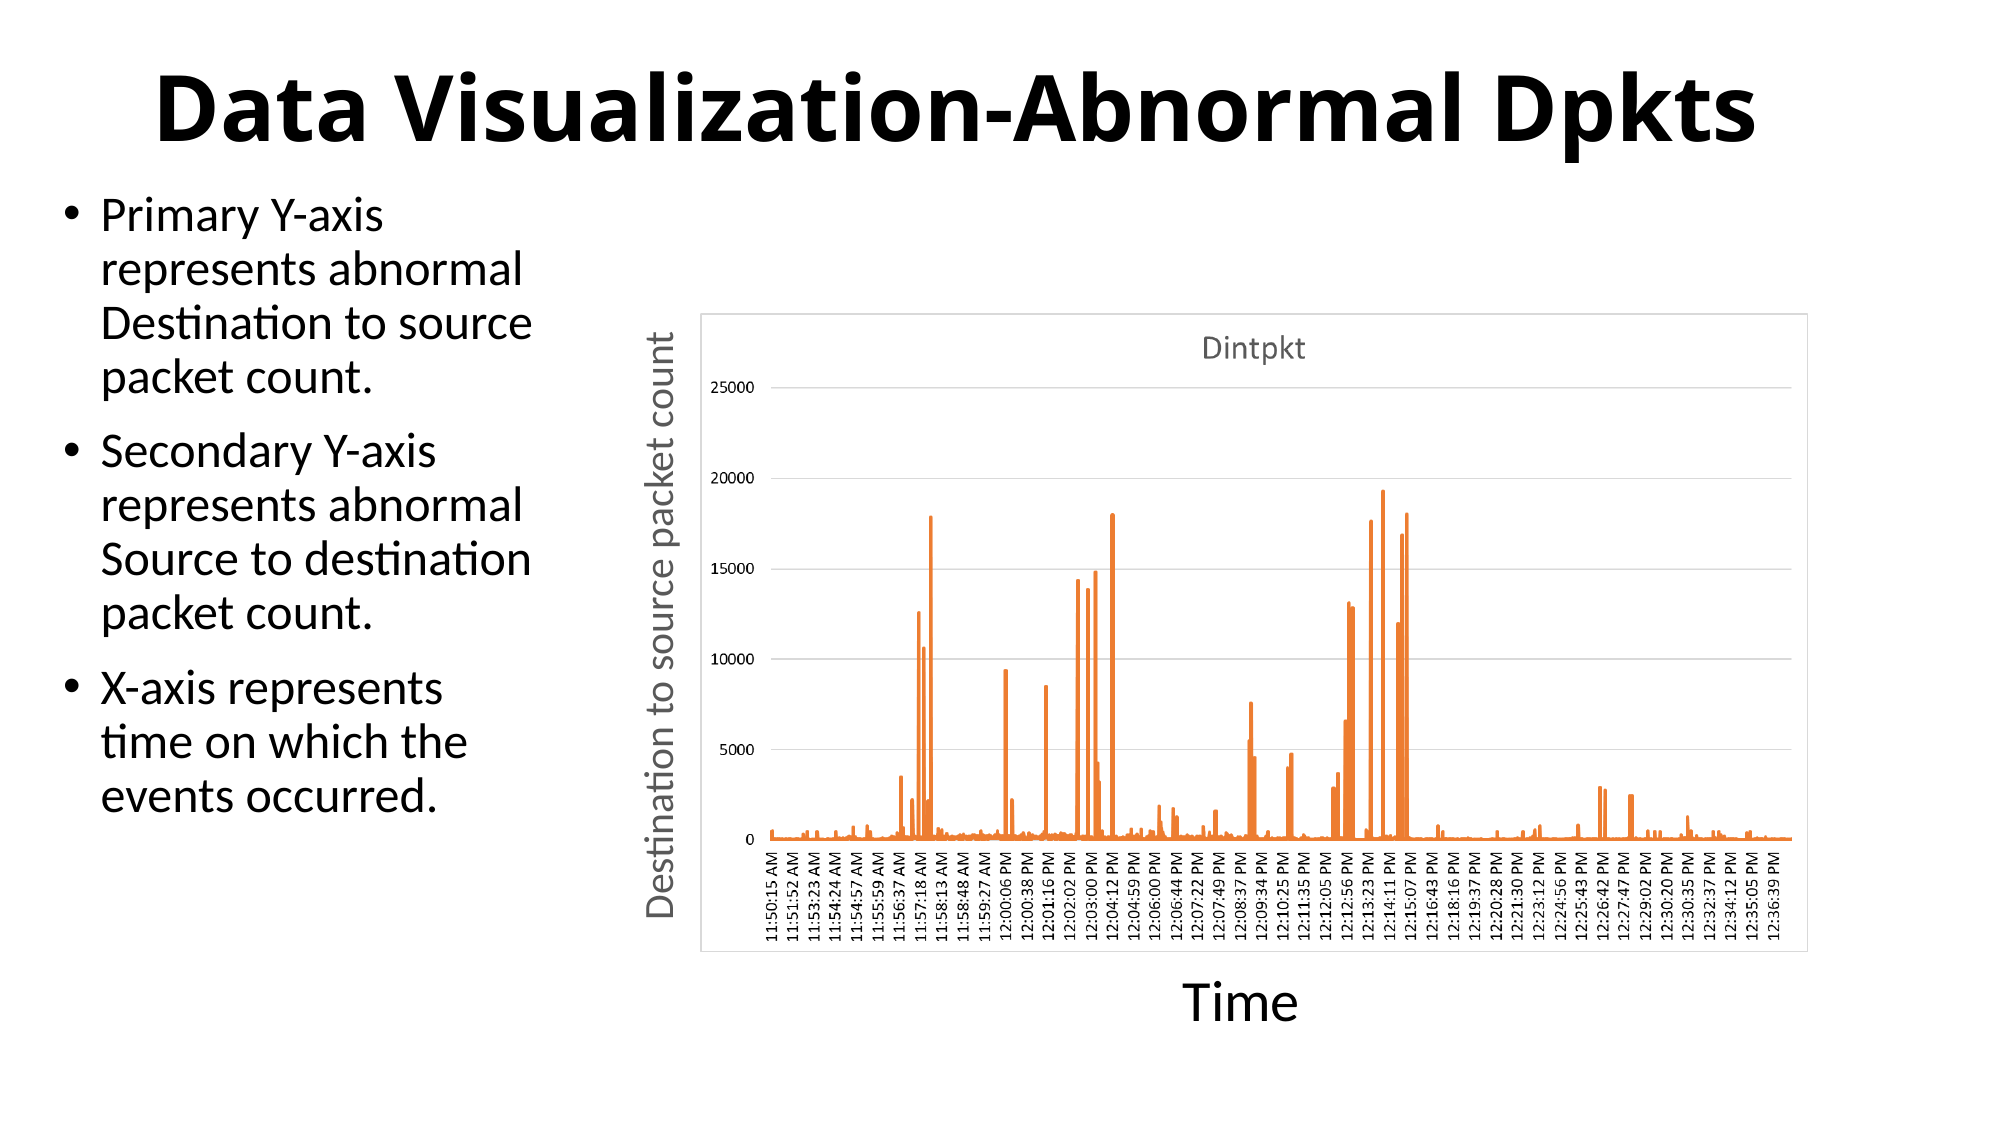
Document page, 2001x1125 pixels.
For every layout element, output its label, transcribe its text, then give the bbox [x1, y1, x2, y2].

picture [700, 313, 1808, 952]
text_box Destination to source packet count [629, 288, 693, 964]
text_box Time [1167, 963, 1843, 1047]
title Data Visualization-Abnormal Dpkts [137, 3, 1843, 221]
list Primary Y-axis represents abnormal Destination to source packet count. Secondary Y-axis represents abnormal Source to destination packet count. X-axis represents time on which the events occurred. [48, 180, 552, 1125]
